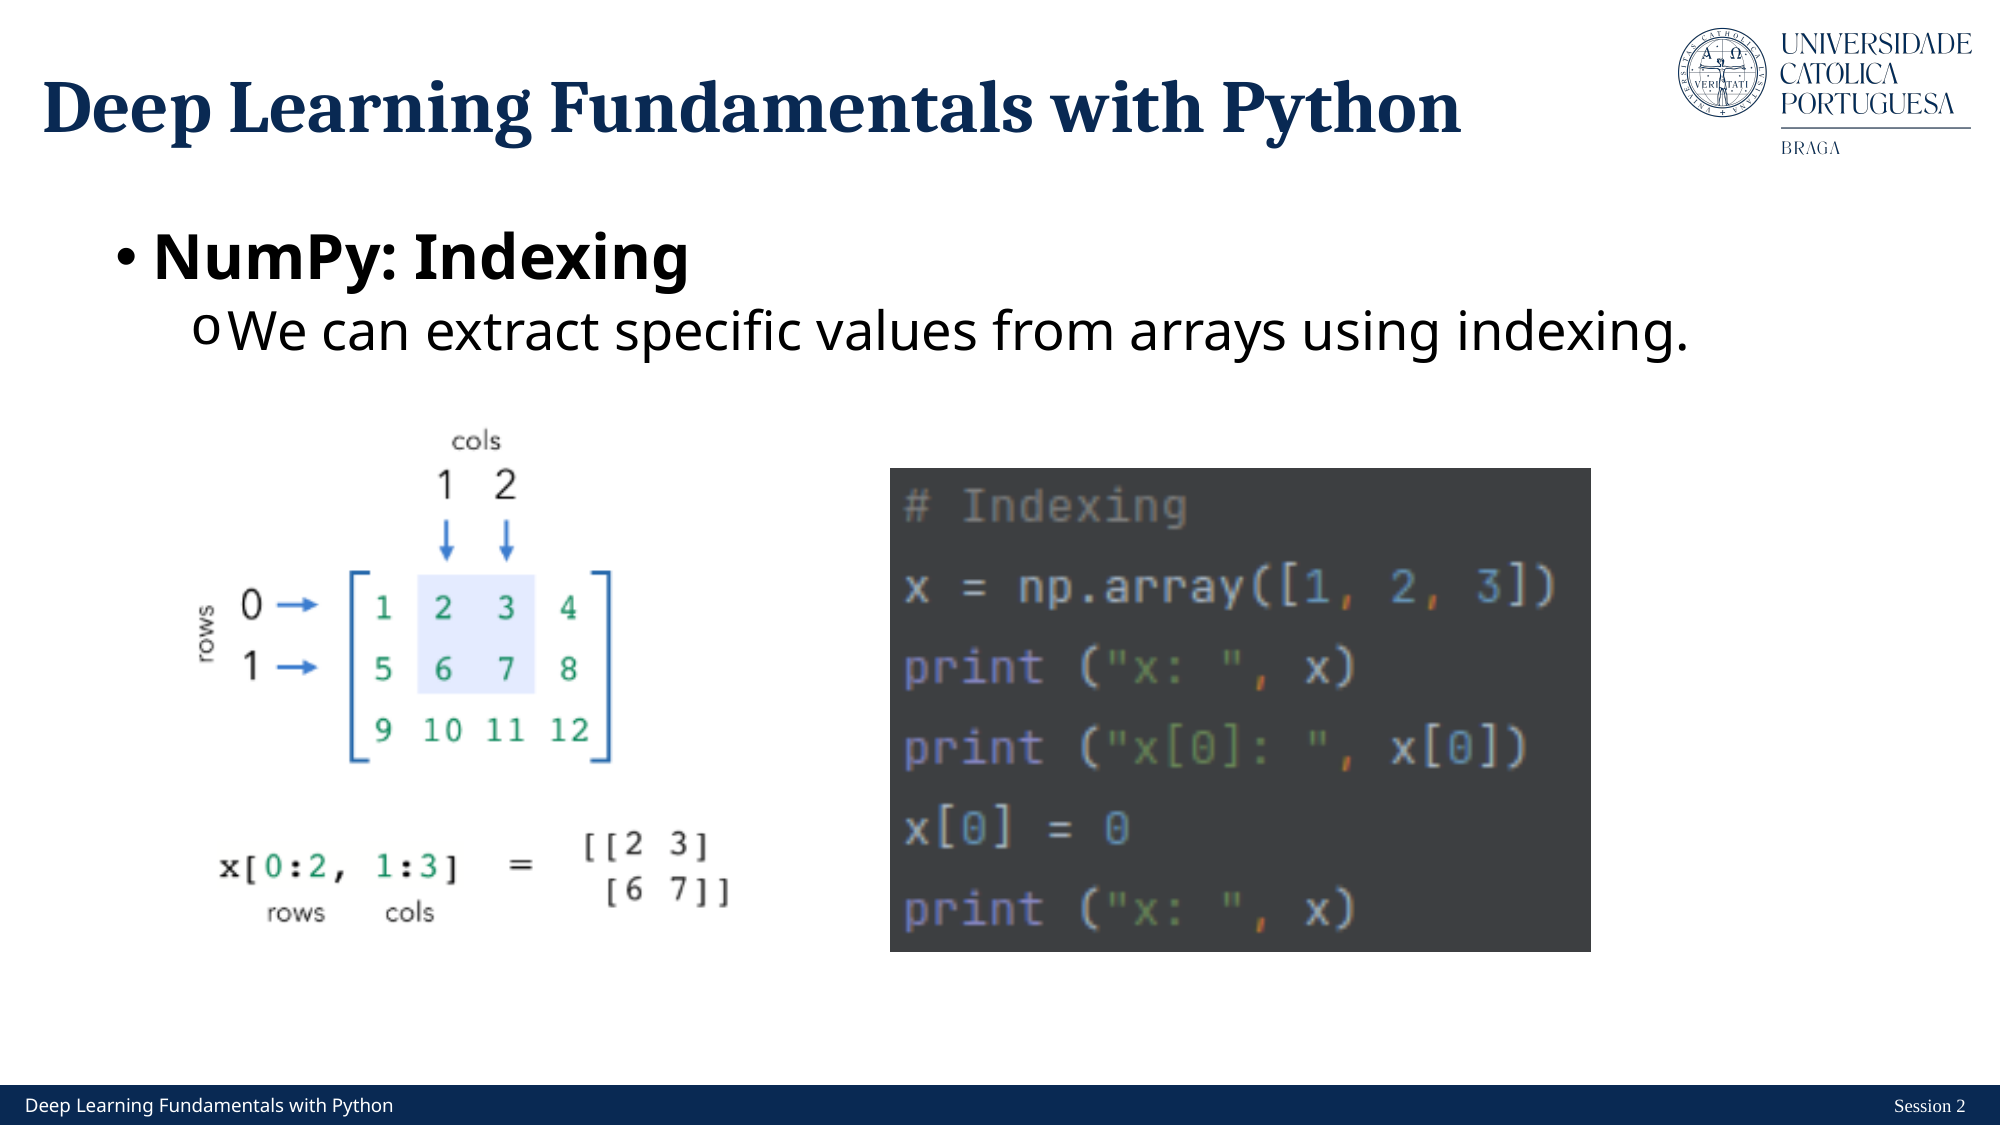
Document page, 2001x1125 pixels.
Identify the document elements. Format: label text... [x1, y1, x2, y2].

text_box Deep Learning Fundamentals with Python [9, 1086, 865, 1125]
title Deep Learning Fundamentals with Python [27, 0, 1753, 218]
picture [1672, 18, 1982, 163]
list NumPy: Indexing We can extract specific values from arrays using indexing. [100, 218, 1898, 1046]
text_box Session 2 [865, 1086, 1981, 1125]
picture [890, 468, 1592, 953]
text_box [0, 1085, 2000, 1125]
picture [165, 411, 762, 952]
